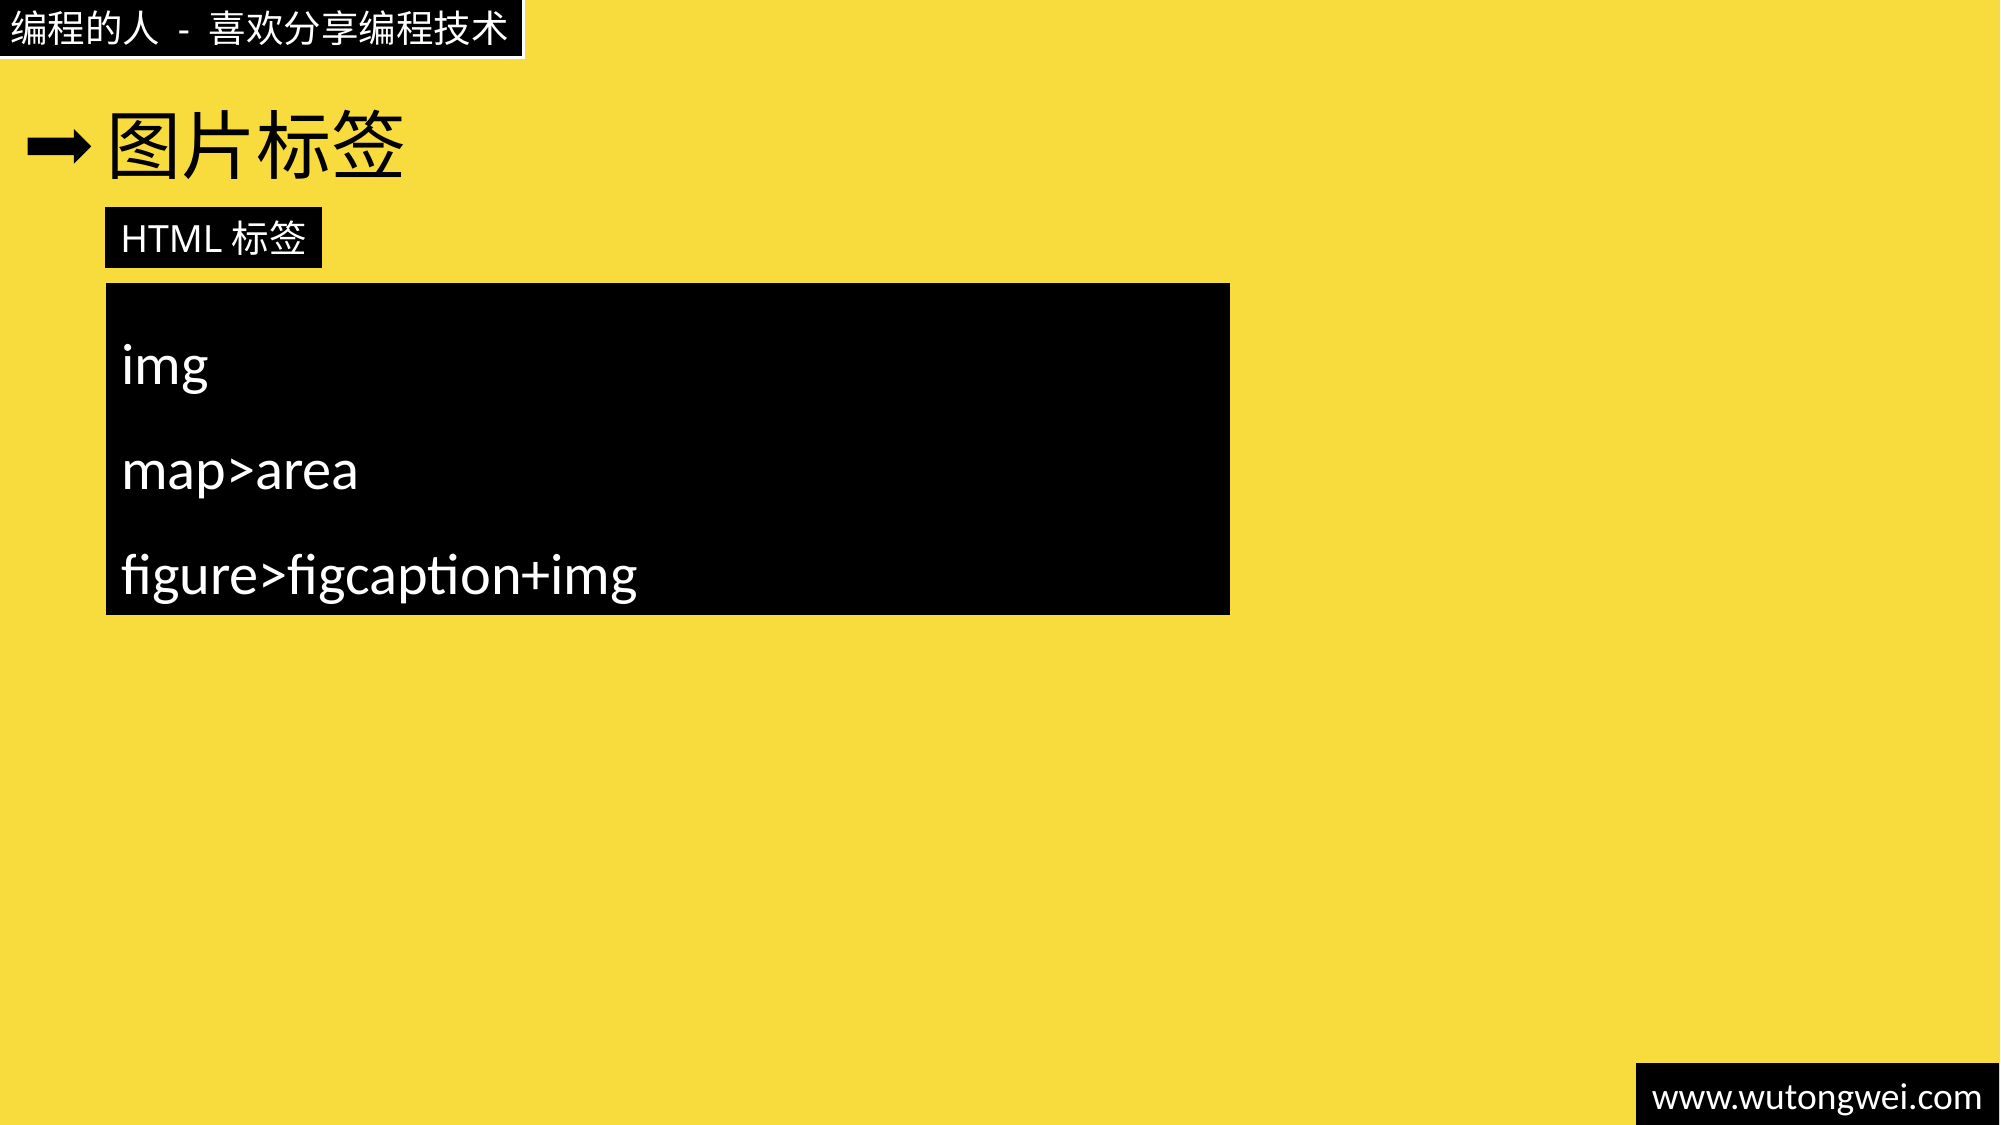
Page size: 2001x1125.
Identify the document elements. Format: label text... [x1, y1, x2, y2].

text_box img map>area figure>figcaption+img [106, 283, 1230, 615]
text_box HTML标签 [105, 207, 322, 268]
title 图片标签 [91, 101, 1955, 192]
